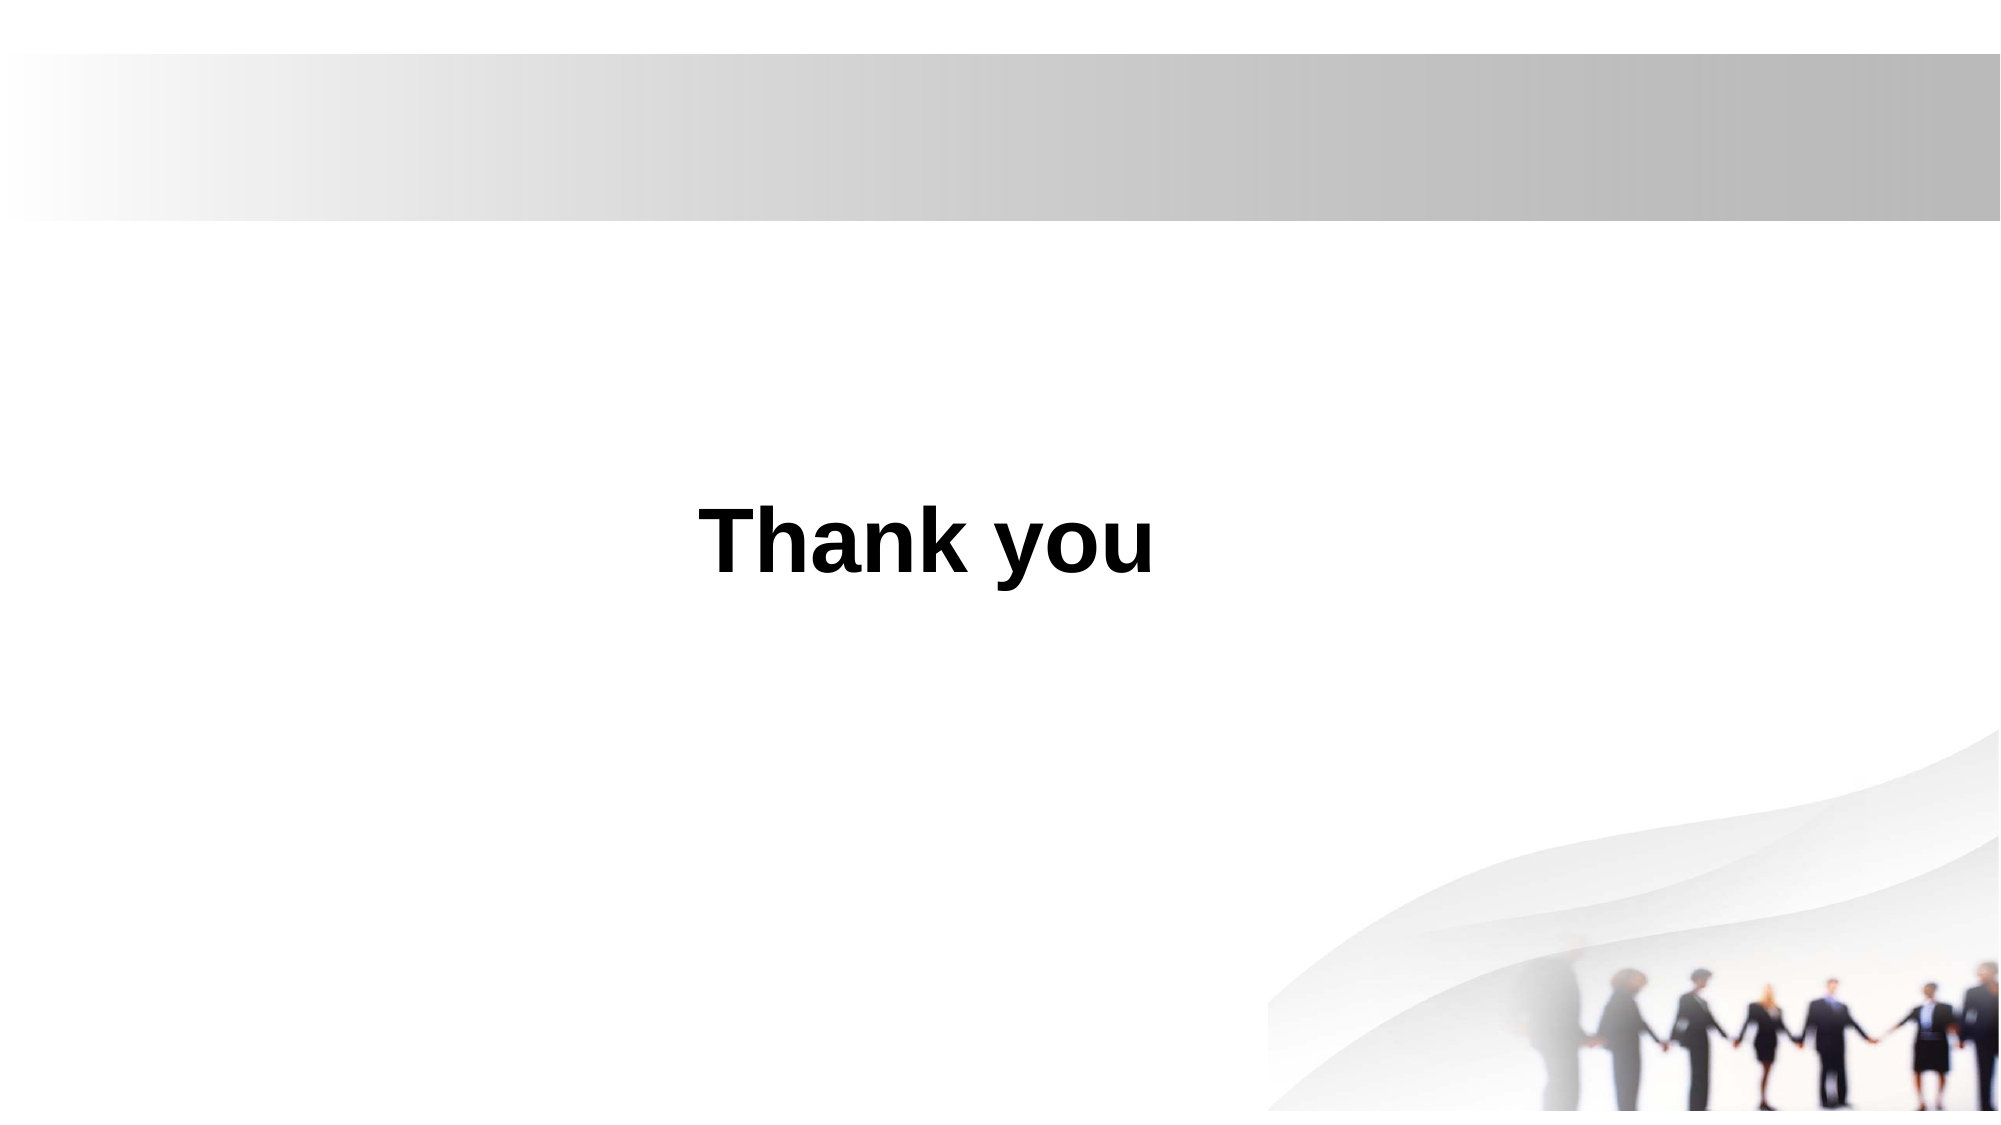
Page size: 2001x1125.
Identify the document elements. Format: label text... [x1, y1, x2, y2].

list Thank you [683, 473, 1317, 652]
picture [1268, 728, 1999, 1111]
